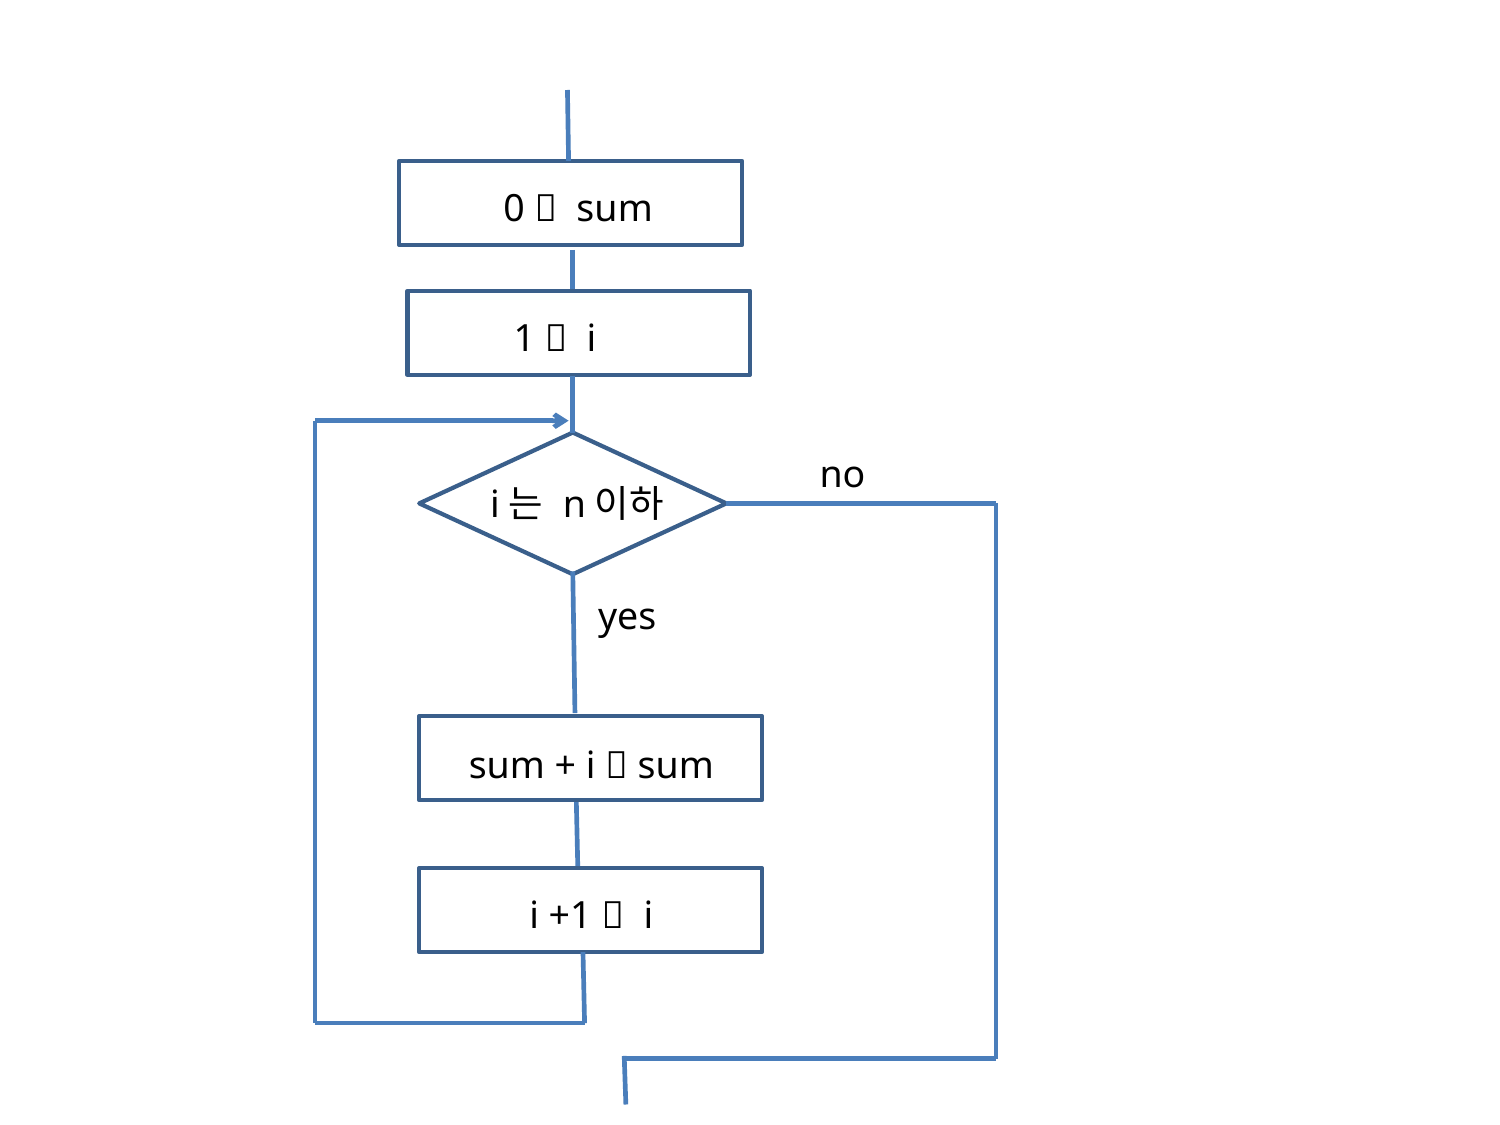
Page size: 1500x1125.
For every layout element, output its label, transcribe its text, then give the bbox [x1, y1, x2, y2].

text_box i +1  i [514, 883, 669, 944]
text_box i는 n이하 [475, 473, 679, 533]
text_box [480, 432, 666, 473]
text_box [397, 159, 744, 247]
text_box no [804, 442, 881, 502]
text_box [417, 714, 764, 802]
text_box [623, 1055, 627, 1105]
text_box [478, 533, 668, 575]
text_box sum + i  sum [453, 733, 729, 794]
text_box 1  i [498, 306, 612, 367]
text_box yes [583, 584, 672, 645]
text_box [417, 866, 764, 954]
text_box [679, 479, 727, 528]
text_box [405, 289, 752, 377]
text_box 0  sum [488, 176, 668, 237]
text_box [575, 798, 579, 870]
text_box [417, 475, 475, 532]
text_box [572, 570, 576, 714]
